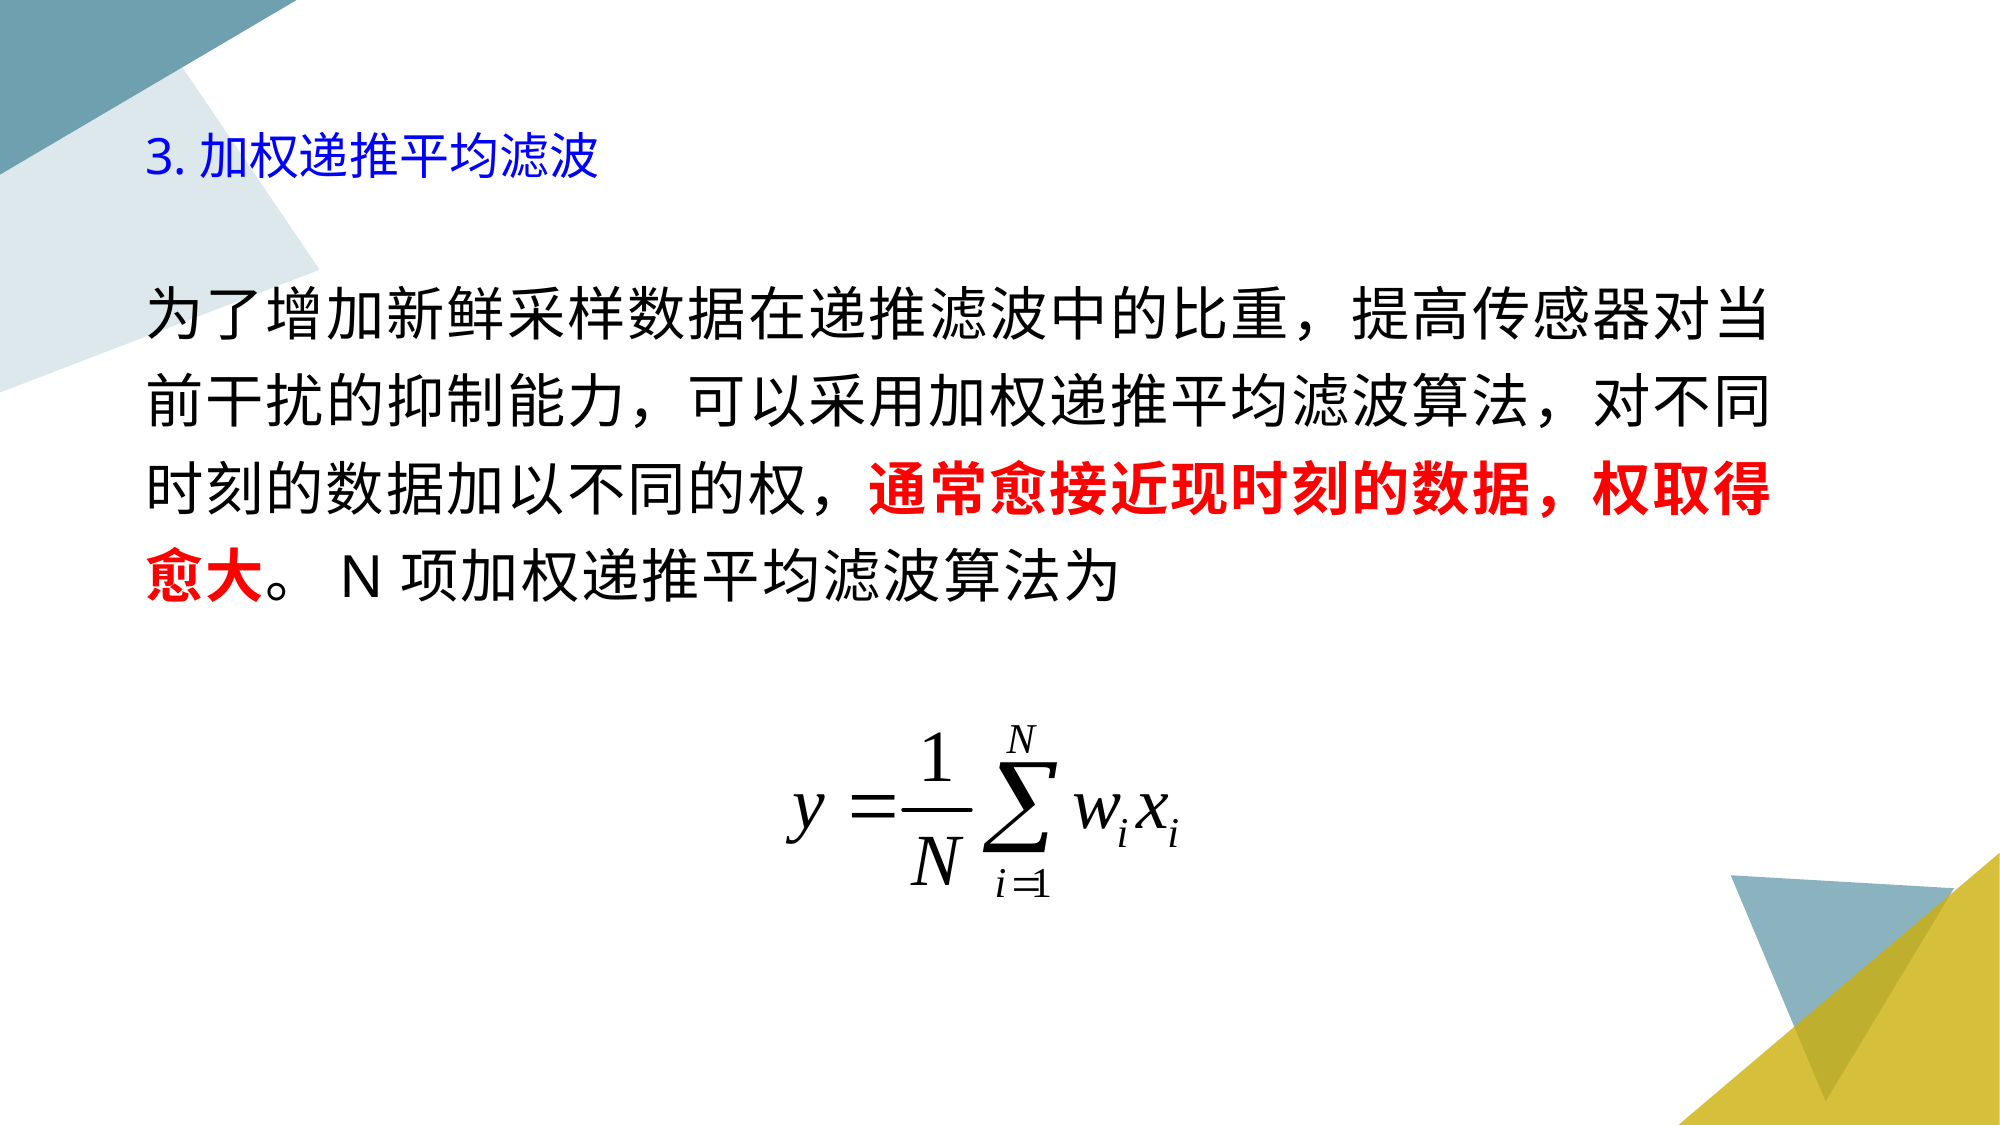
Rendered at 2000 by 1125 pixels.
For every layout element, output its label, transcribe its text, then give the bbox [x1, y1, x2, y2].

picture [774, 705, 1204, 914]
text_box 3.加权递推平均滤波 为了增加新鲜采样数据在递推滤波中的比重，提高传感器对当前干扰的抑制能力，可以采用加权递推平均滤波算法，对不同时刻的数据加以不同的权，通常愈接近现时刻的数据，权取得愈大。N项加权递推平均滤波算法为 [130, 101, 1848, 617]
